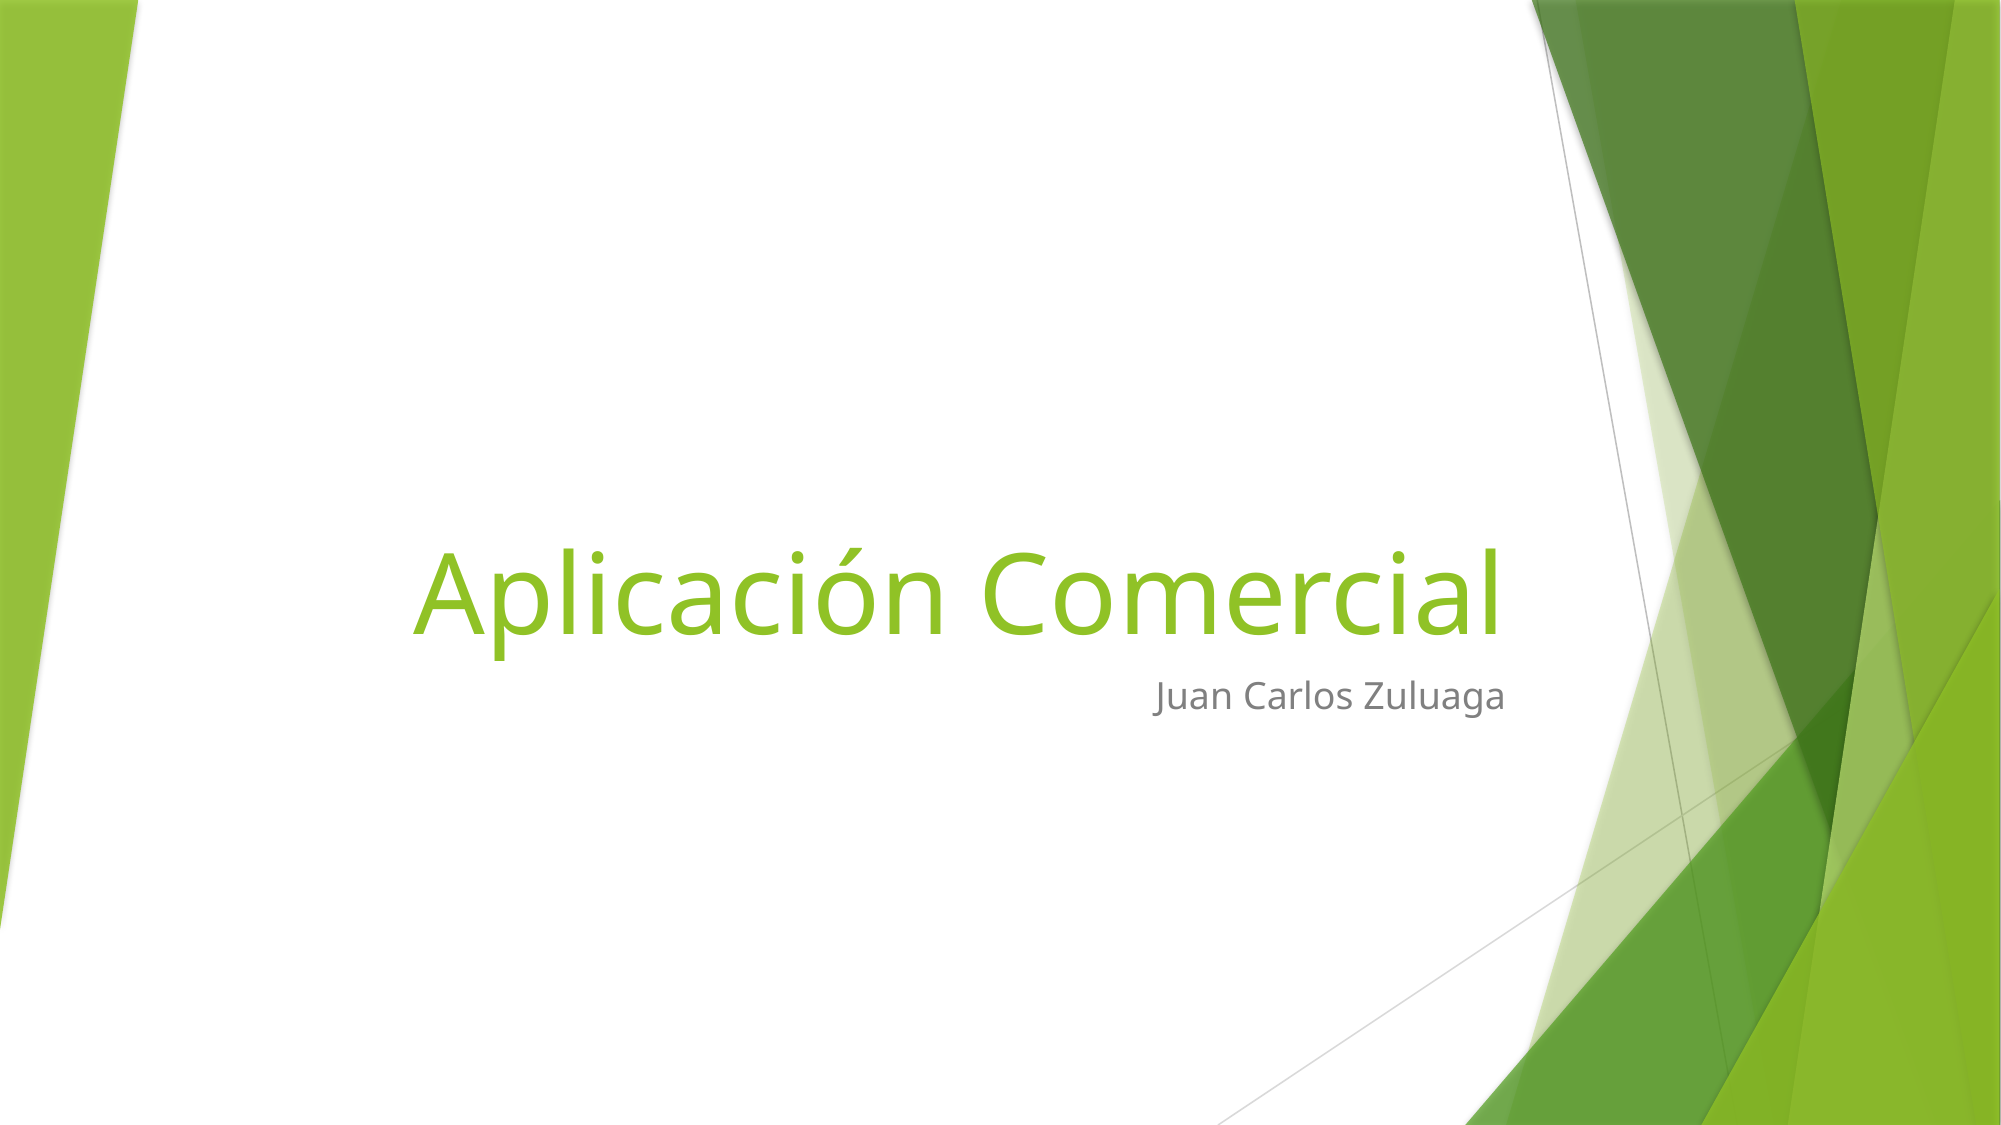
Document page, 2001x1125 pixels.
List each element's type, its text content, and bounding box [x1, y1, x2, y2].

subtitle Juan Carlos Zuluaga [247, 664, 1522, 845]
title Aplicación Comercial [247, 394, 1522, 664]
